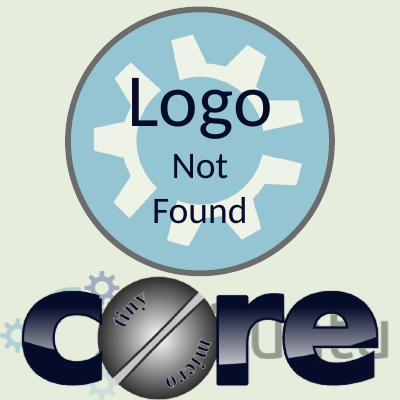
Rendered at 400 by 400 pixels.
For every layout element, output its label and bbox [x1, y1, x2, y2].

text_box [0, 0, 400, 400]
